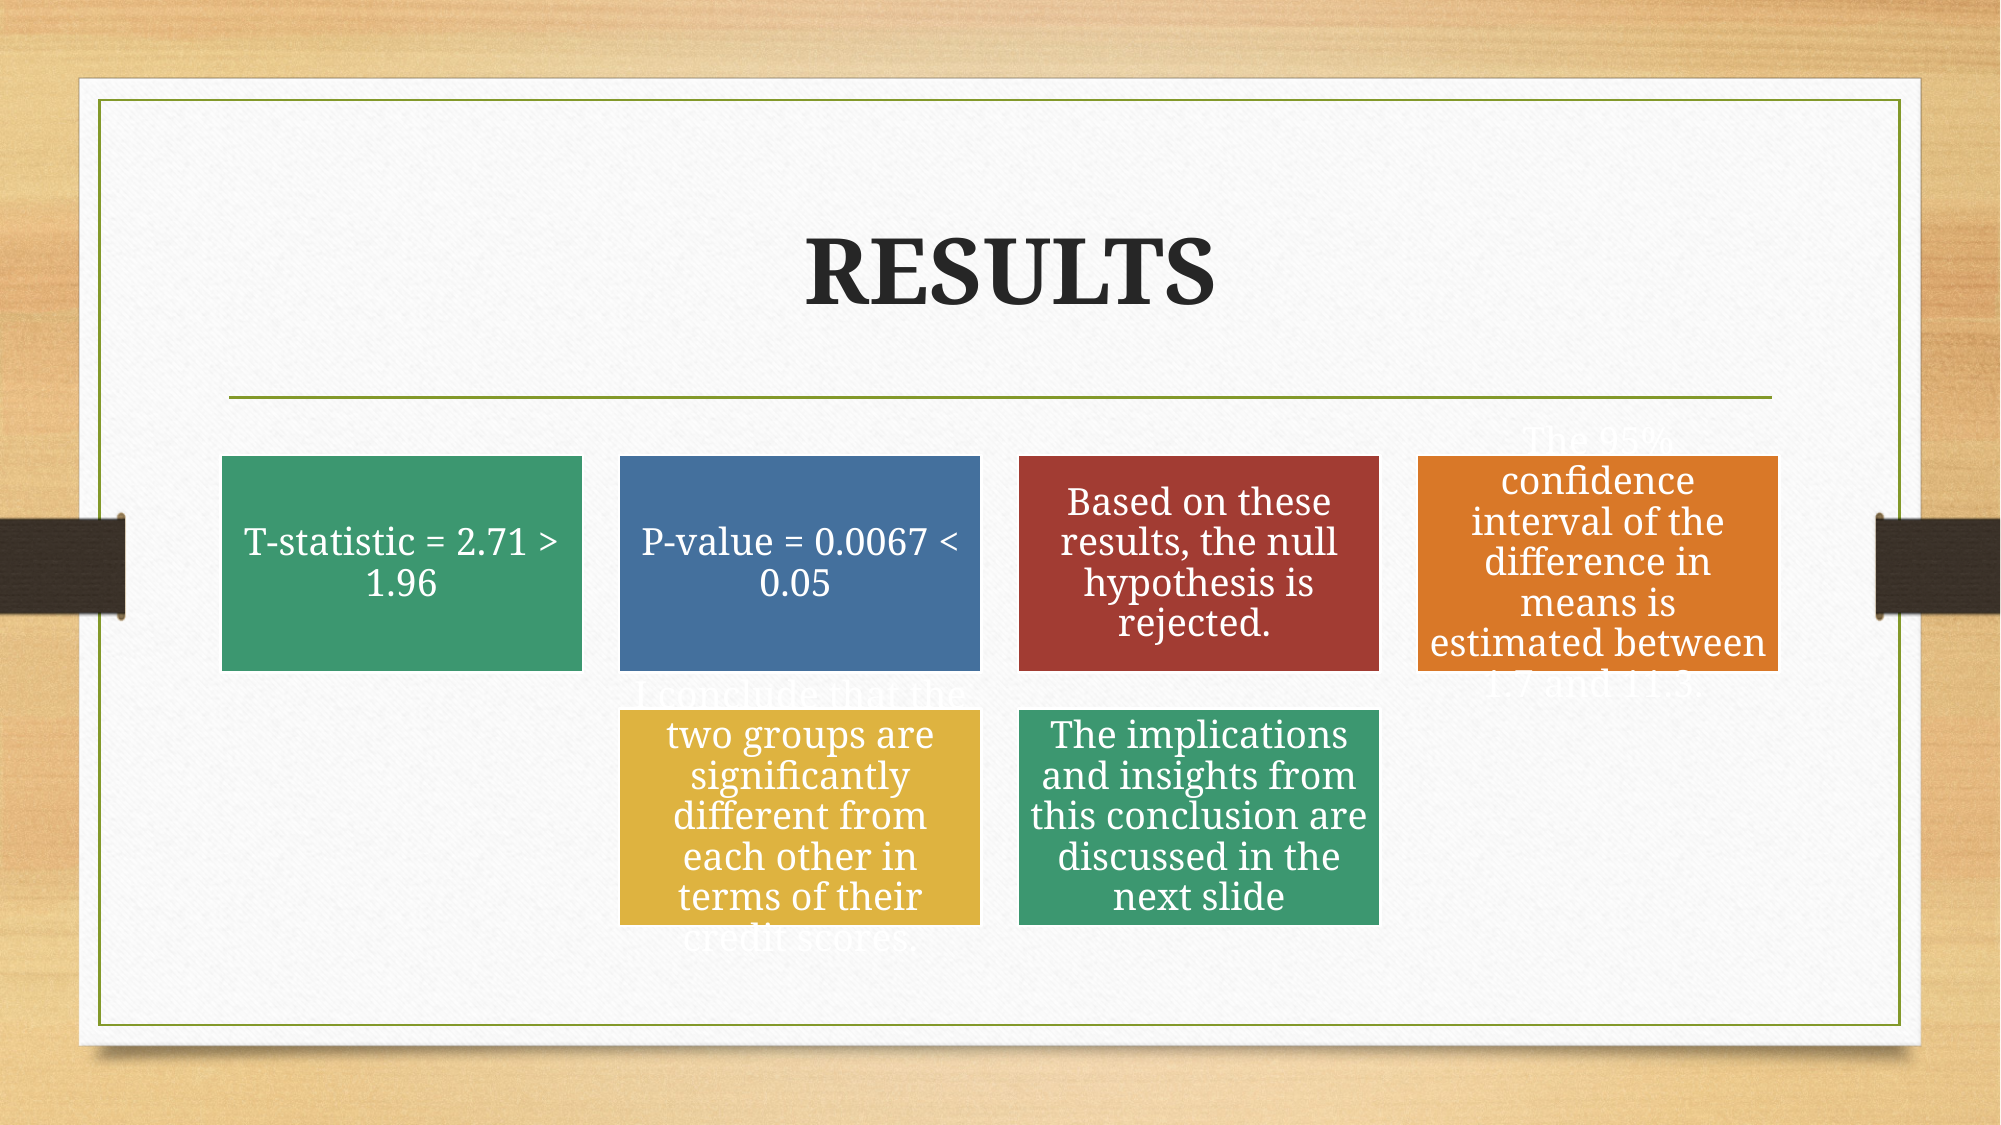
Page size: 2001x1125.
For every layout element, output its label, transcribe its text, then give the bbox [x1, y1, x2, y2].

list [212, 454, 1788, 927]
picture [0, 0, 2001, 1125]
title RESULTS [212, 161, 1788, 375]
